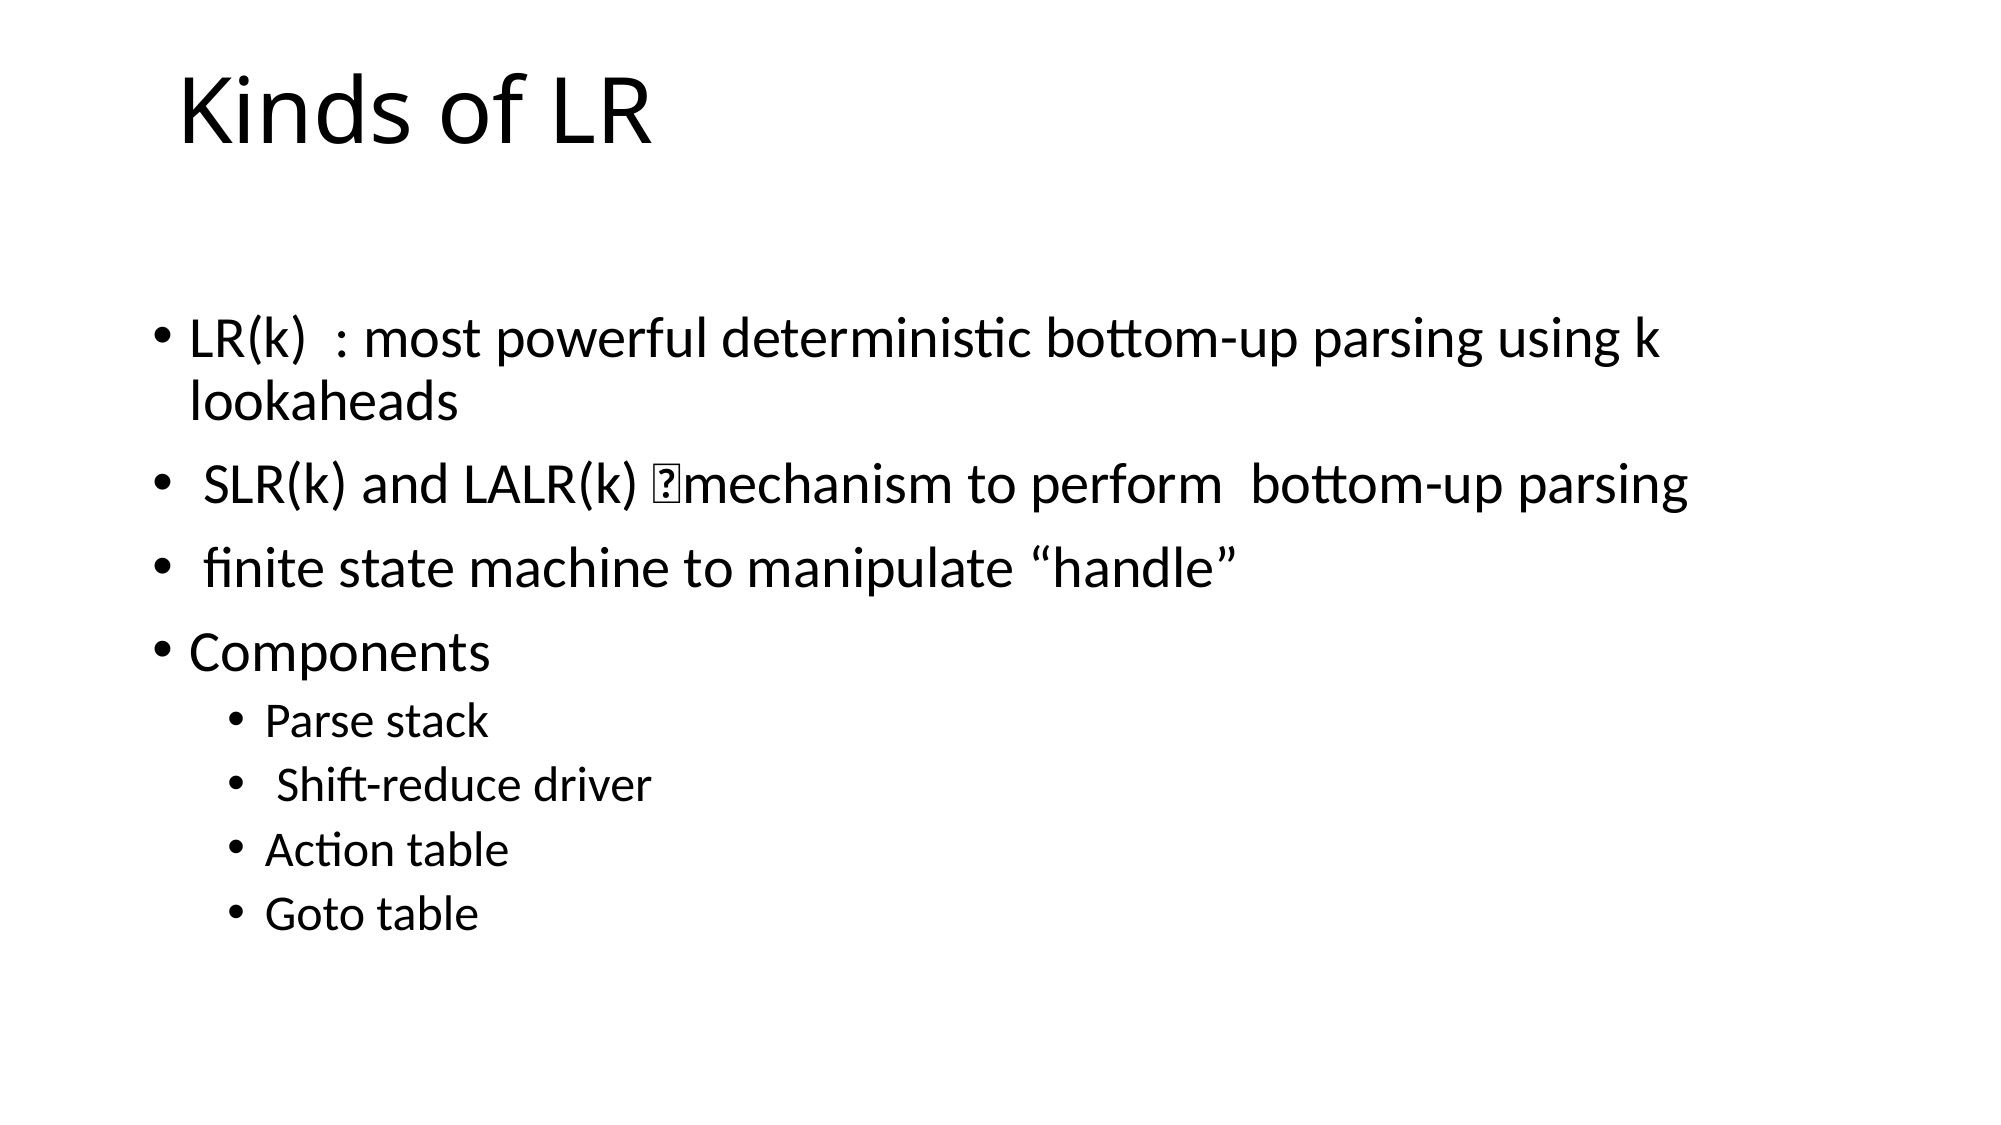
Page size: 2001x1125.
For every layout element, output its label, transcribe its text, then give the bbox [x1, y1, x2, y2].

list LR(k) : most powerful deterministic bottom-up parsing using k lookaheads SLR(k) and LALR(k) mechanism to perform bottom-up parsing finite state machine to manipulate “handle” Components Parse stack Shift-reduce driver Action table Goto table [137, 299, 1863, 1014]
title Kinds of LR [137, 59, 1863, 278]
